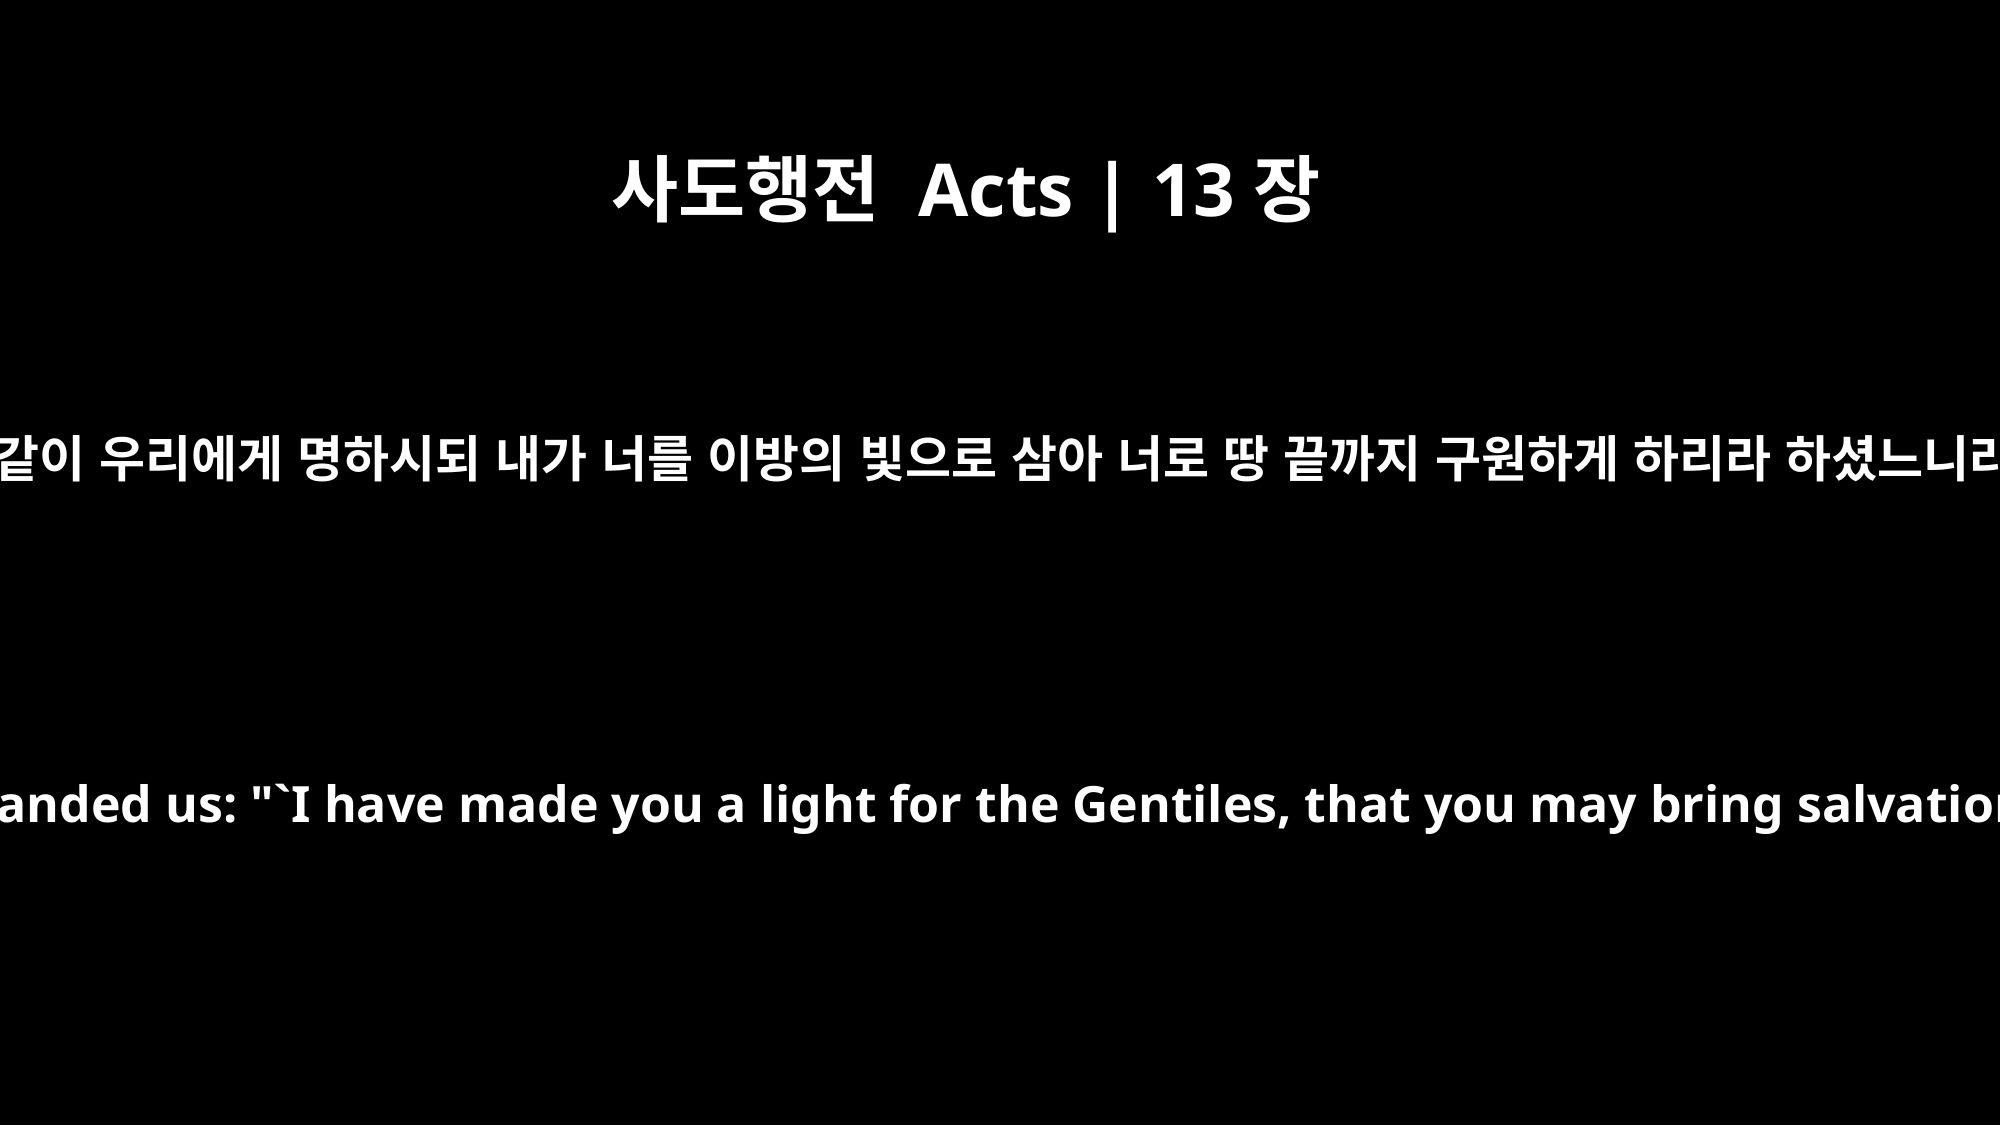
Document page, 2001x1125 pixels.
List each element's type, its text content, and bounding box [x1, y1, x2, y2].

text_box 사도행전 Acts | 13장 [596, 136, 1336, 239]
text_box For this is what the Lord has commanded us: "`I have made you a light for the Gentiles, that you may bring salvation to the ends of the earth.'" [0, 764, 2000, 840]
text_box 47 주께서 이같이 우리에게 명하시되 내가 너를 이방의 빛으로 삼아 너로 땅 끝까지 구원하게 하리라 하셨느니라 하니 [0, 359, 2000, 495]
